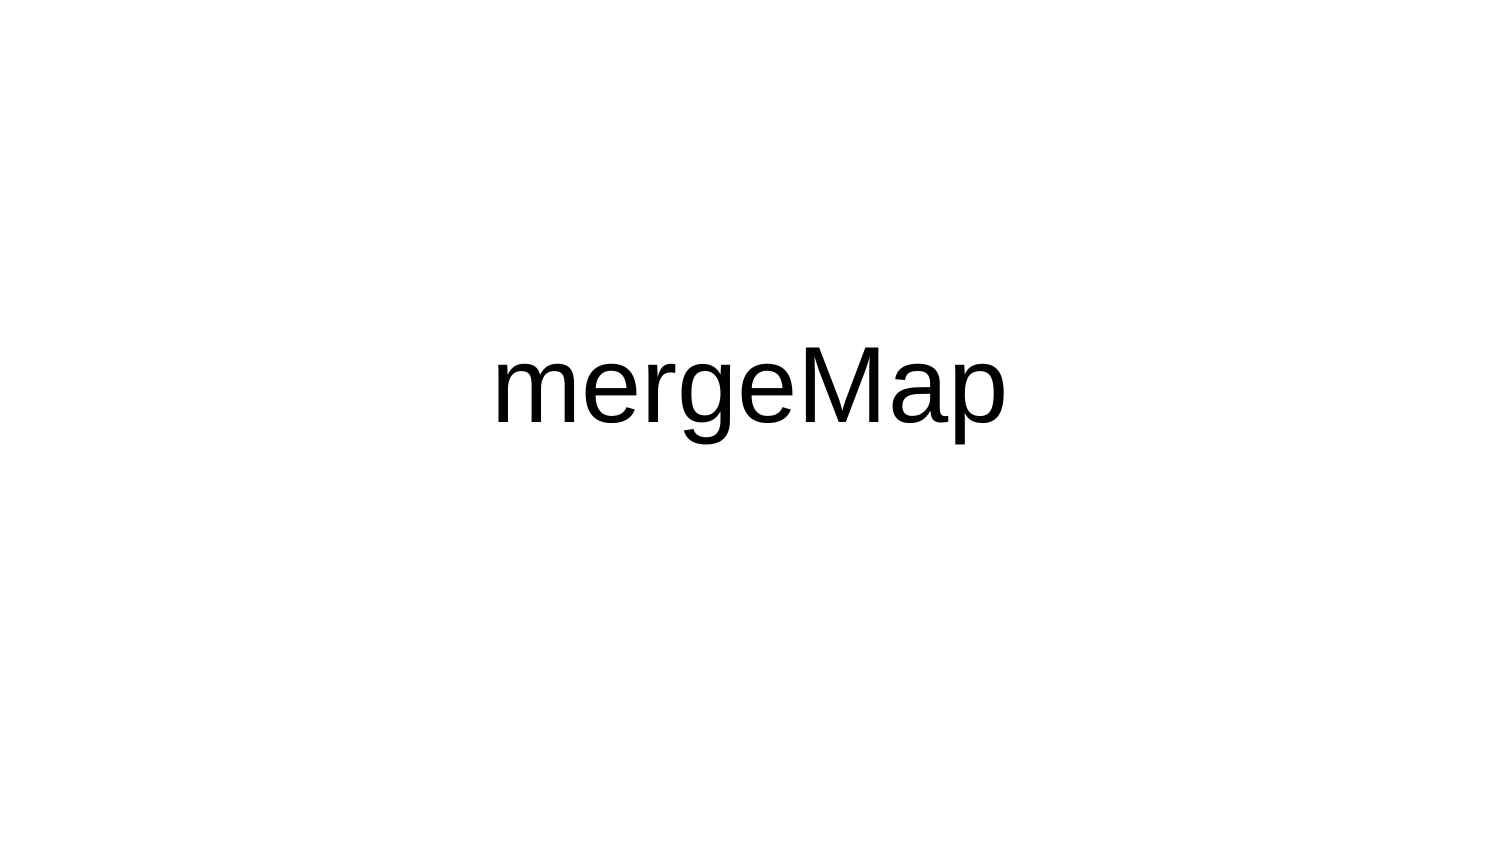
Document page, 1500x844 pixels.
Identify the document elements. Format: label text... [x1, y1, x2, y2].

title mergeMap [51, 122, 1449, 459]
